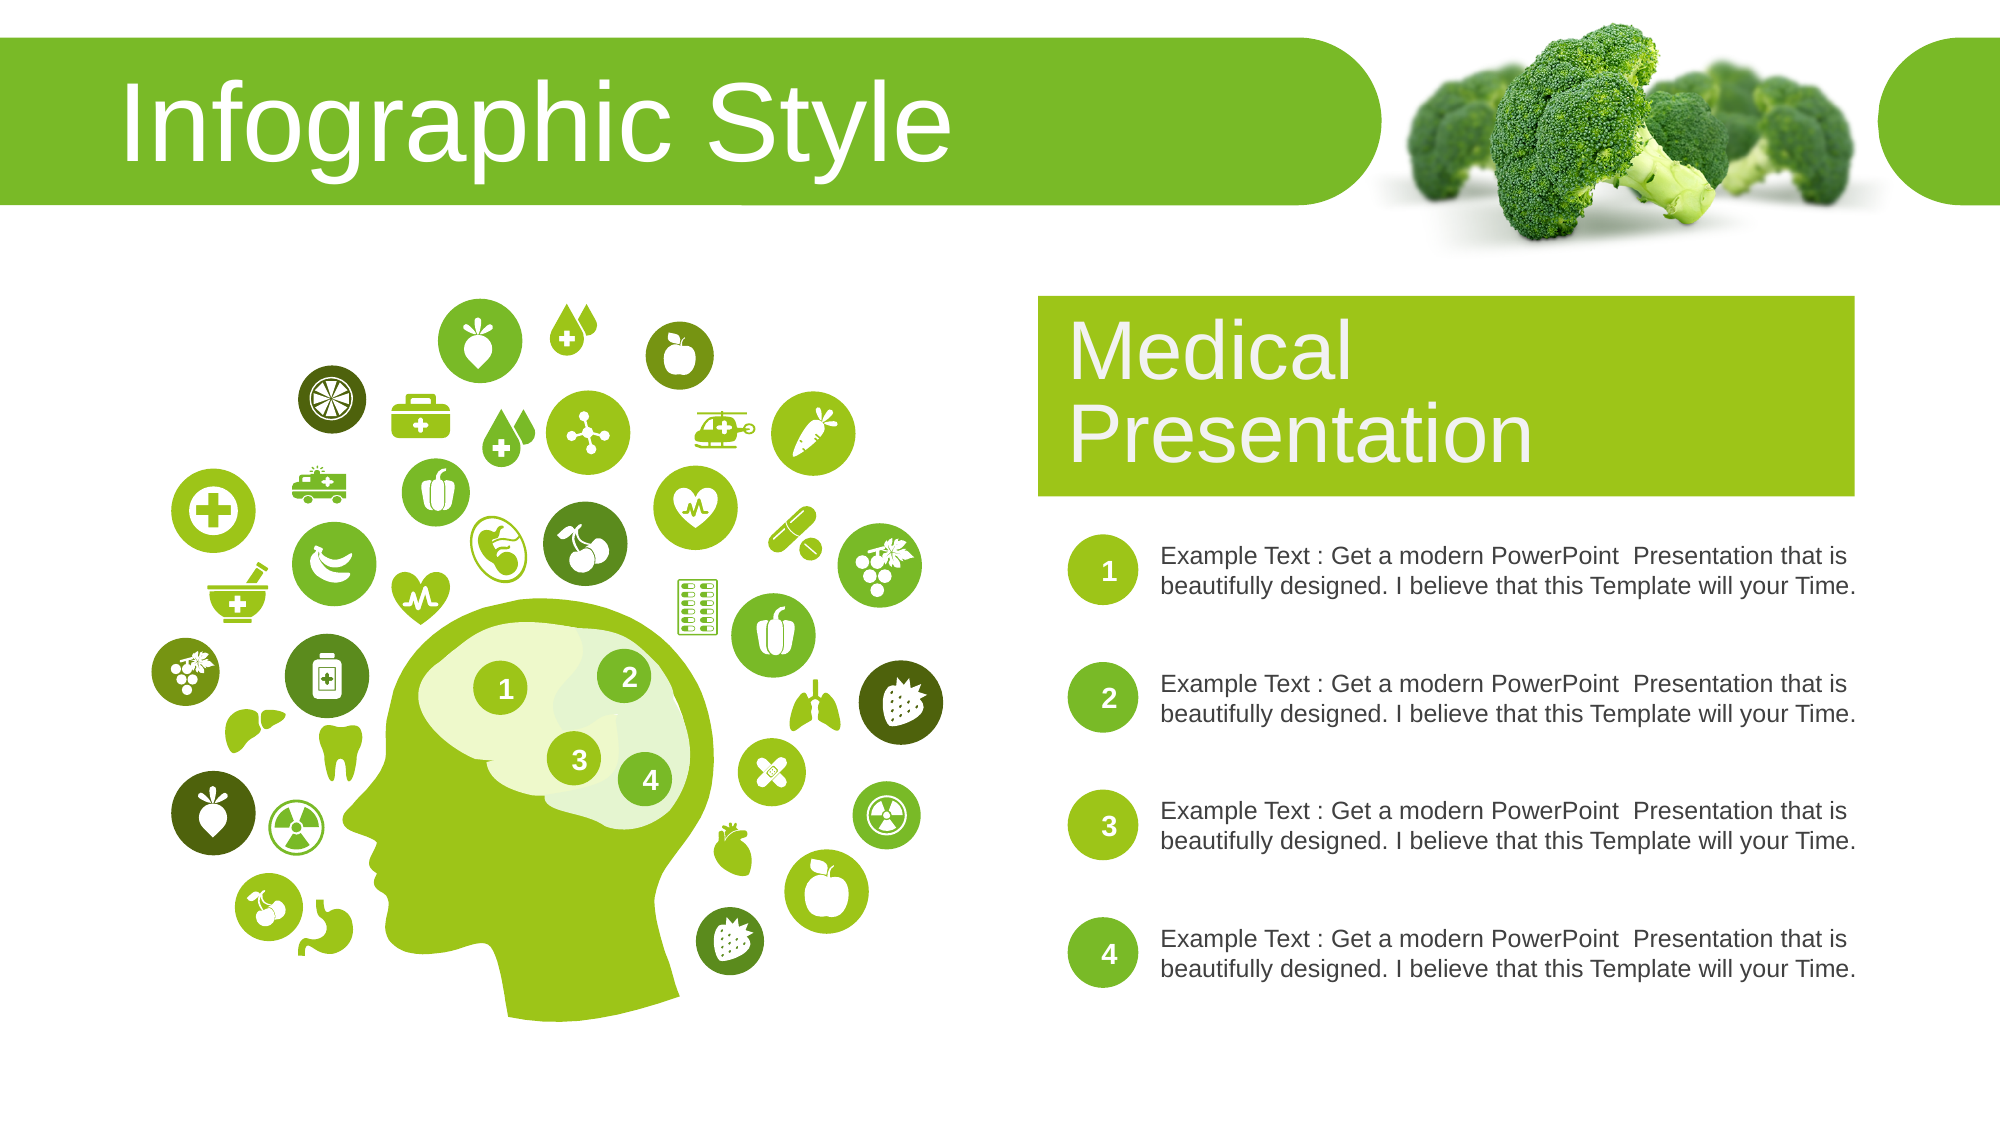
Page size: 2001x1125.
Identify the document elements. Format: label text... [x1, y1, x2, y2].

text_box [170, 467, 257, 555]
text_box [857, 659, 945, 746]
text_box [676, 578, 719, 637]
text_box [267, 798, 326, 857]
text_box 4 [1086, 934, 1120, 971]
text_box [565, 410, 611, 456]
list Infographic Style [102, 65, 1952, 185]
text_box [250, 887, 283, 925]
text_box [473, 660, 528, 715]
text_box [693, 410, 757, 450]
text_box [170, 769, 257, 857]
text_box [390, 413, 452, 440]
text_box [342, 647, 714, 1022]
text_box [713, 822, 752, 877]
text_box [1066, 533, 1140, 607]
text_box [422, 468, 454, 511]
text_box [617, 751, 673, 807]
text_box Medical Presentation [1067, 312, 1694, 480]
text_box [188, 485, 239, 537]
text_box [462, 317, 494, 363]
text_box [770, 390, 857, 477]
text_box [469, 515, 528, 584]
text_box 2 [1086, 679, 1120, 715]
text_box [225, 709, 286, 754]
text_box [311, 652, 343, 700]
text_box [755, 756, 789, 789]
picture [1365, 21, 1894, 65]
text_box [713, 912, 752, 965]
text_box Example Text : Get a modern PowerPoint Presentation that is beautifully designed. I believe that this Template will your Time. [1145, 915, 1880, 990]
text_box Example Text : Get a modern PowerPoint Presentation that is beautifully designed. I believe that this Template will your Time. [1145, 532, 1880, 607]
text_box [767, 505, 818, 554]
text_box [319, 725, 363, 782]
text_box [390, 570, 452, 626]
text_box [562, 521, 606, 570]
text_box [420, 617, 691, 830]
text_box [170, 650, 213, 695]
text_box [798, 536, 824, 562]
text_box [481, 406, 537, 469]
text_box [855, 538, 913, 598]
picture [1365, 185, 1894, 259]
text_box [804, 860, 849, 918]
text_box [730, 592, 817, 679]
text_box [291, 464, 348, 505]
text_box [1037, 295, 1856, 497]
text_box [783, 848, 870, 935]
text_box [400, 457, 471, 528]
text_box 3 [1086, 807, 1120, 843]
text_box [546, 731, 601, 786]
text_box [197, 785, 229, 832]
text_box Example Text : Get a modern PowerPoint Presentation that is beautifully designed. I believe that this Template will your Time. [1145, 787, 1880, 863]
text_box [283, 632, 371, 720]
text_box [736, 737, 807, 808]
text_box [150, 636, 221, 707]
text_box [436, 297, 524, 385]
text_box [798, 403, 828, 464]
text_box [544, 389, 632, 476]
text_box [851, 780, 922, 851]
text_box [789, 679, 841, 732]
text_box [309, 544, 354, 584]
text_box [694, 906, 766, 977]
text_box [663, 333, 696, 375]
text_box [298, 899, 354, 956]
text_box [460, 598, 629, 617]
text_box [652, 464, 739, 552]
text_box [644, 320, 715, 391]
text_box [206, 560, 270, 624]
text_box [1066, 788, 1140, 862]
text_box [758, 606, 794, 656]
text_box [233, 871, 305, 943]
text_box [290, 520, 378, 608]
text_box [390, 392, 452, 412]
text_box [297, 364, 368, 435]
text_box [548, 301, 599, 357]
text_box 1 [1086, 552, 1120, 588]
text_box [596, 648, 652, 704]
text_box [836, 522, 924, 609]
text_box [309, 376, 353, 421]
text_box [1066, 660, 1140, 734]
text_box [542, 500, 629, 588]
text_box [882, 672, 926, 730]
text_box [865, 794, 908, 837]
text_box [1066, 916, 1140, 989]
text_box [672, 486, 719, 530]
text_box Example Text : Get a modern PowerPoint Presentation that is beautifully designed. I believe that this Template will your Time. [1145, 660, 1880, 735]
